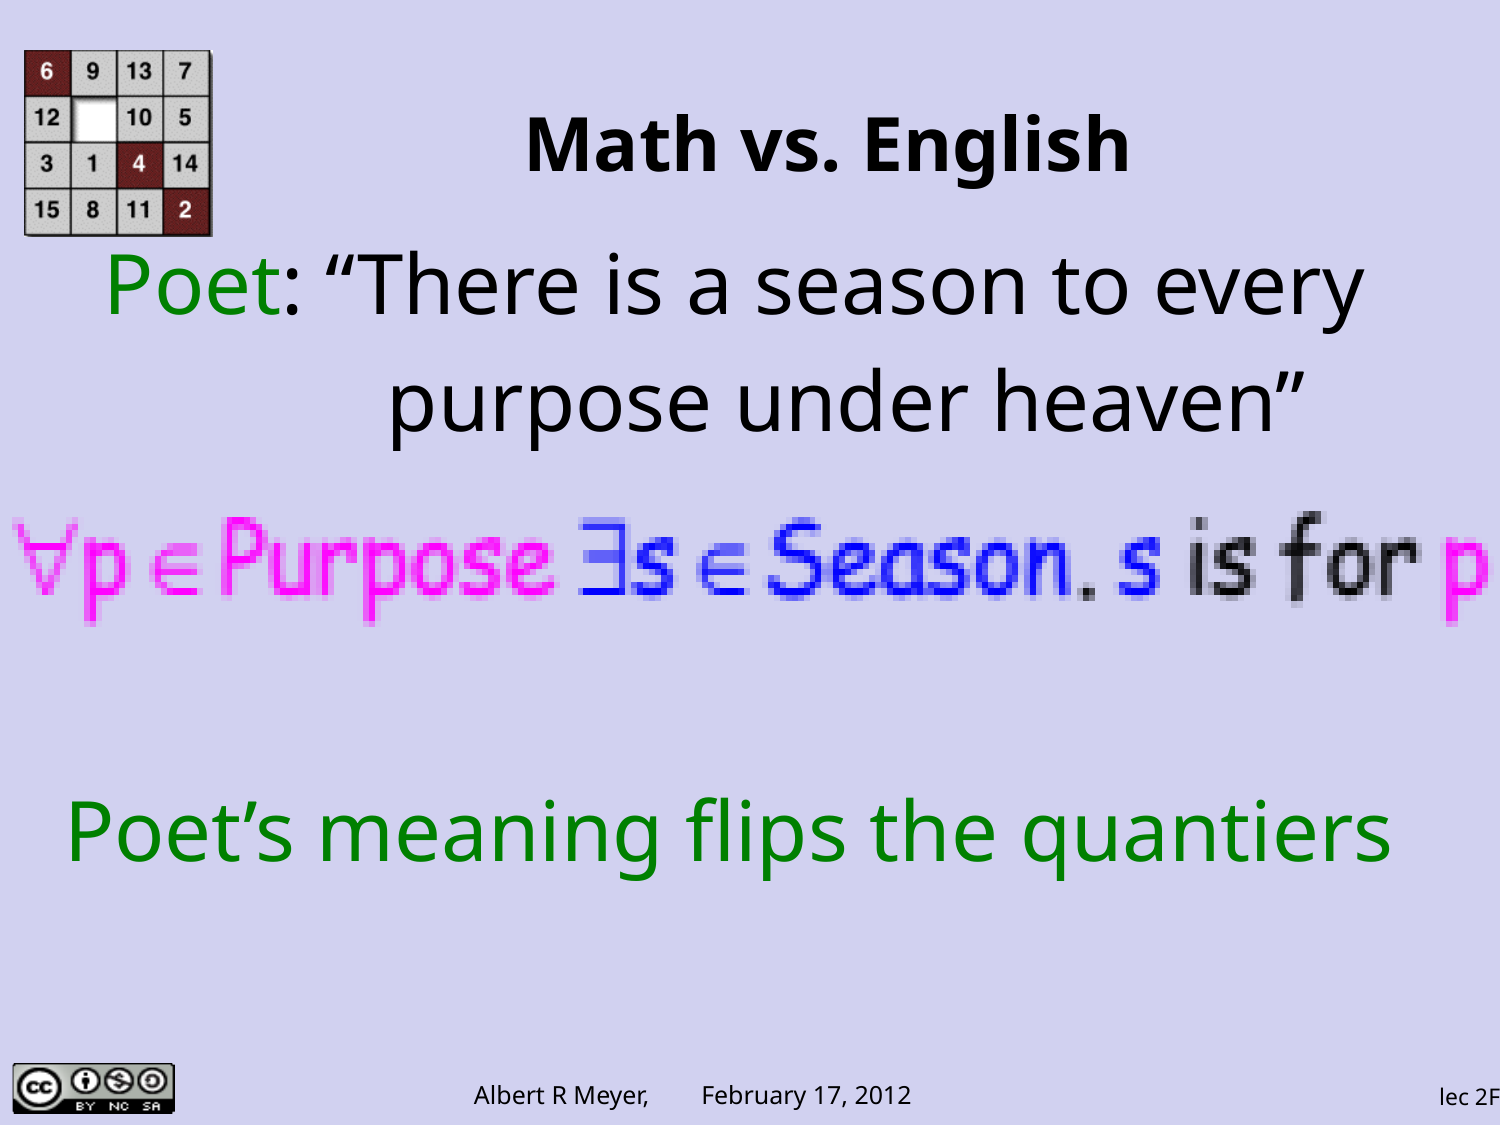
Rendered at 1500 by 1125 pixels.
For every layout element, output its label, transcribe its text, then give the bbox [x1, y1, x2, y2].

title Math vs. English [270, 59, 1386, 223]
picture [24, 50, 213, 237]
picture [12, 1063, 175, 1114]
list Poet: “There is a season to every purpose under heaven” [88, 223, 1427, 472]
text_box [1, 492, 1500, 636]
text_box Poet’s meaning flips the quantiers [49, 770, 1410, 886]
